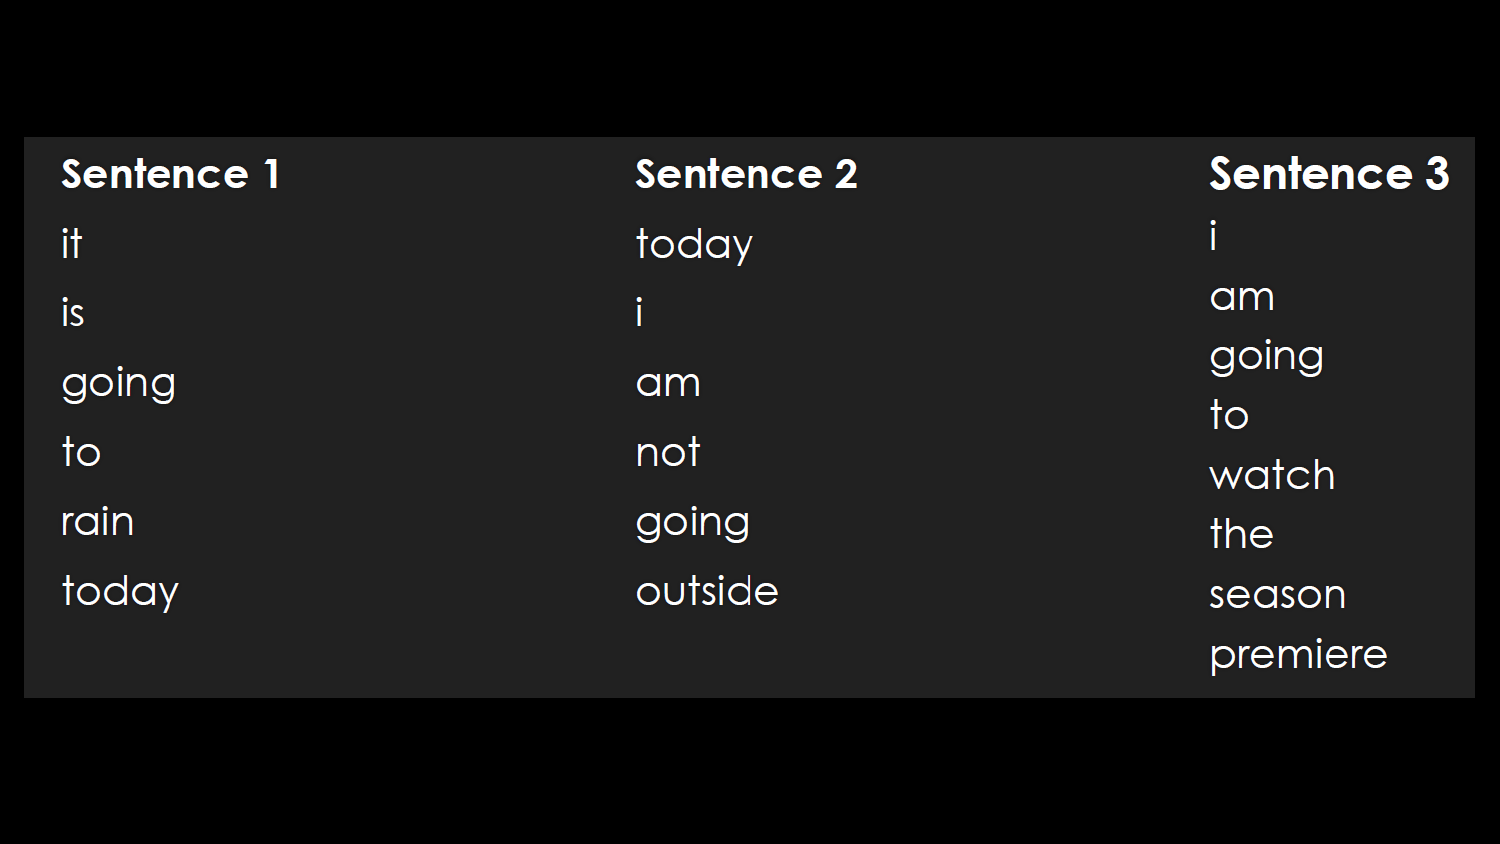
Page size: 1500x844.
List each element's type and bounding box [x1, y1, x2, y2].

picture [24, 137, 1476, 698]
